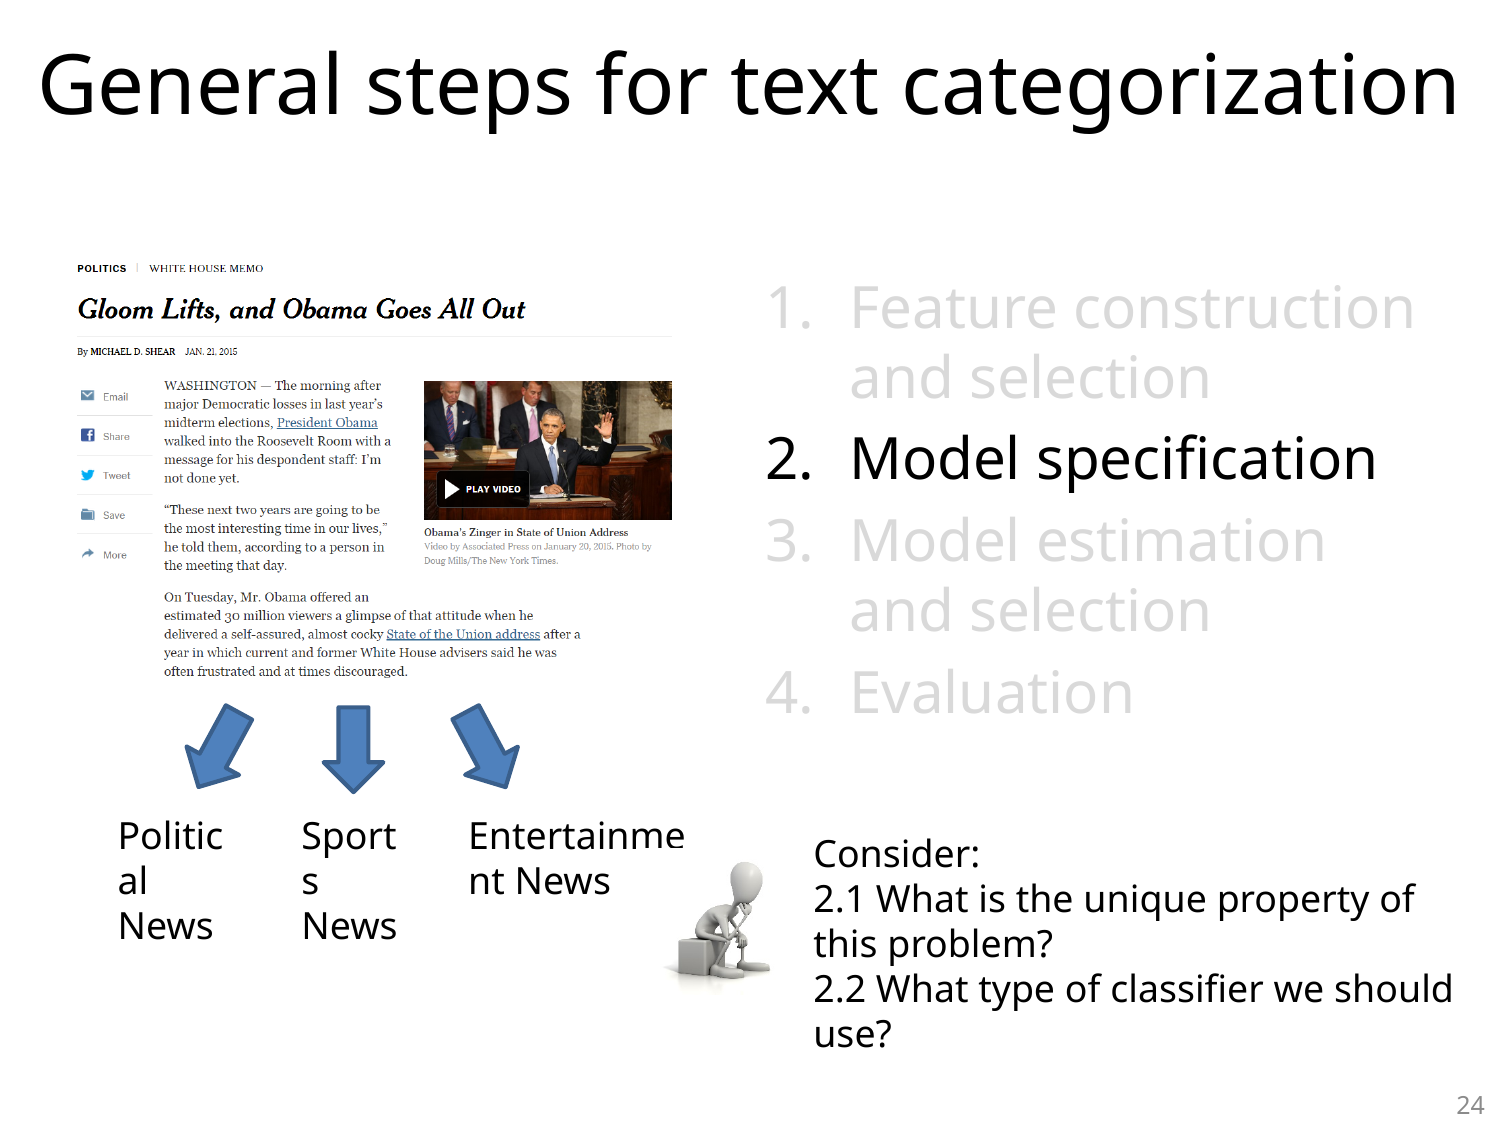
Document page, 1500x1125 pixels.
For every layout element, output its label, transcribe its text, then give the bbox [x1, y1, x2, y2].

picture [74, 262, 674, 678]
slide_number 24 [1149, 1087, 1500, 1125]
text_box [638, 822, 1481, 1021]
title General steps for text categorization [0, 0, 1500, 163]
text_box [453, 707, 713, 912]
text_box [102, 707, 254, 911]
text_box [286, 707, 421, 911]
list Feature construction and selection Model specification Model estimation and selection Evaluation [750, 262, 1444, 821]
